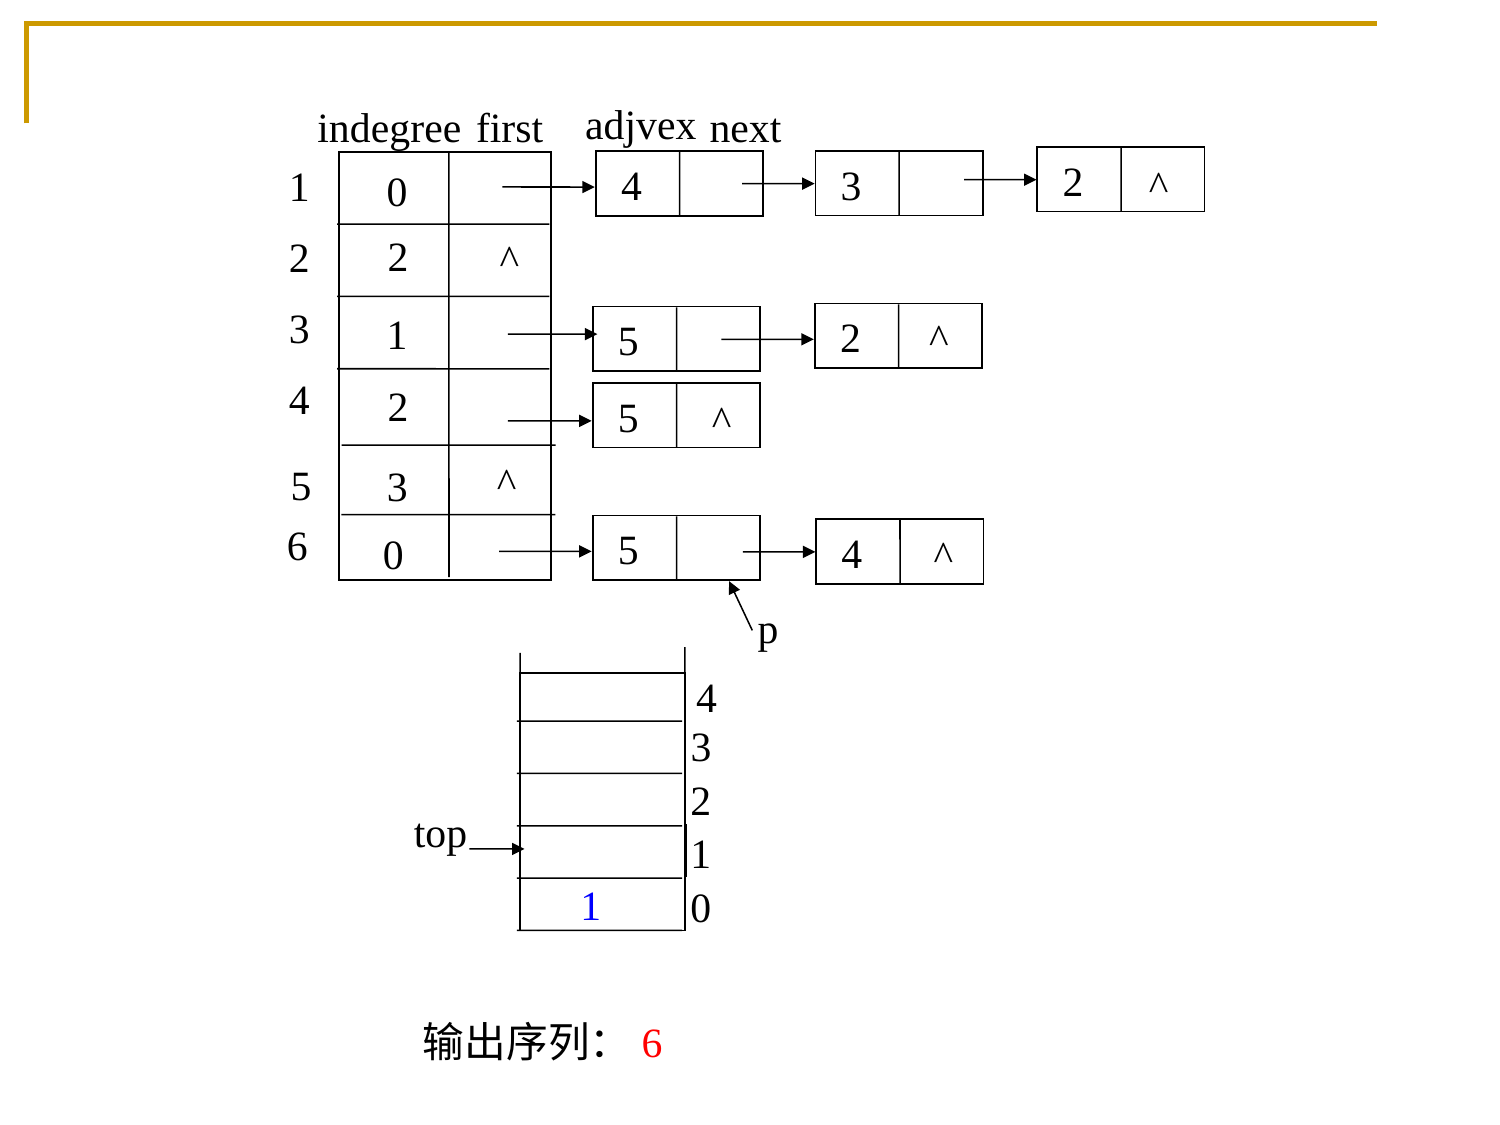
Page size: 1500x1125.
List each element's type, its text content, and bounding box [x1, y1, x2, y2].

text_box 输出序列：6 [408, 1008, 678, 1074]
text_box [271, 90, 1205, 587]
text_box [728, 581, 795, 660]
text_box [398, 798, 525, 864]
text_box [516, 646, 750, 940]
